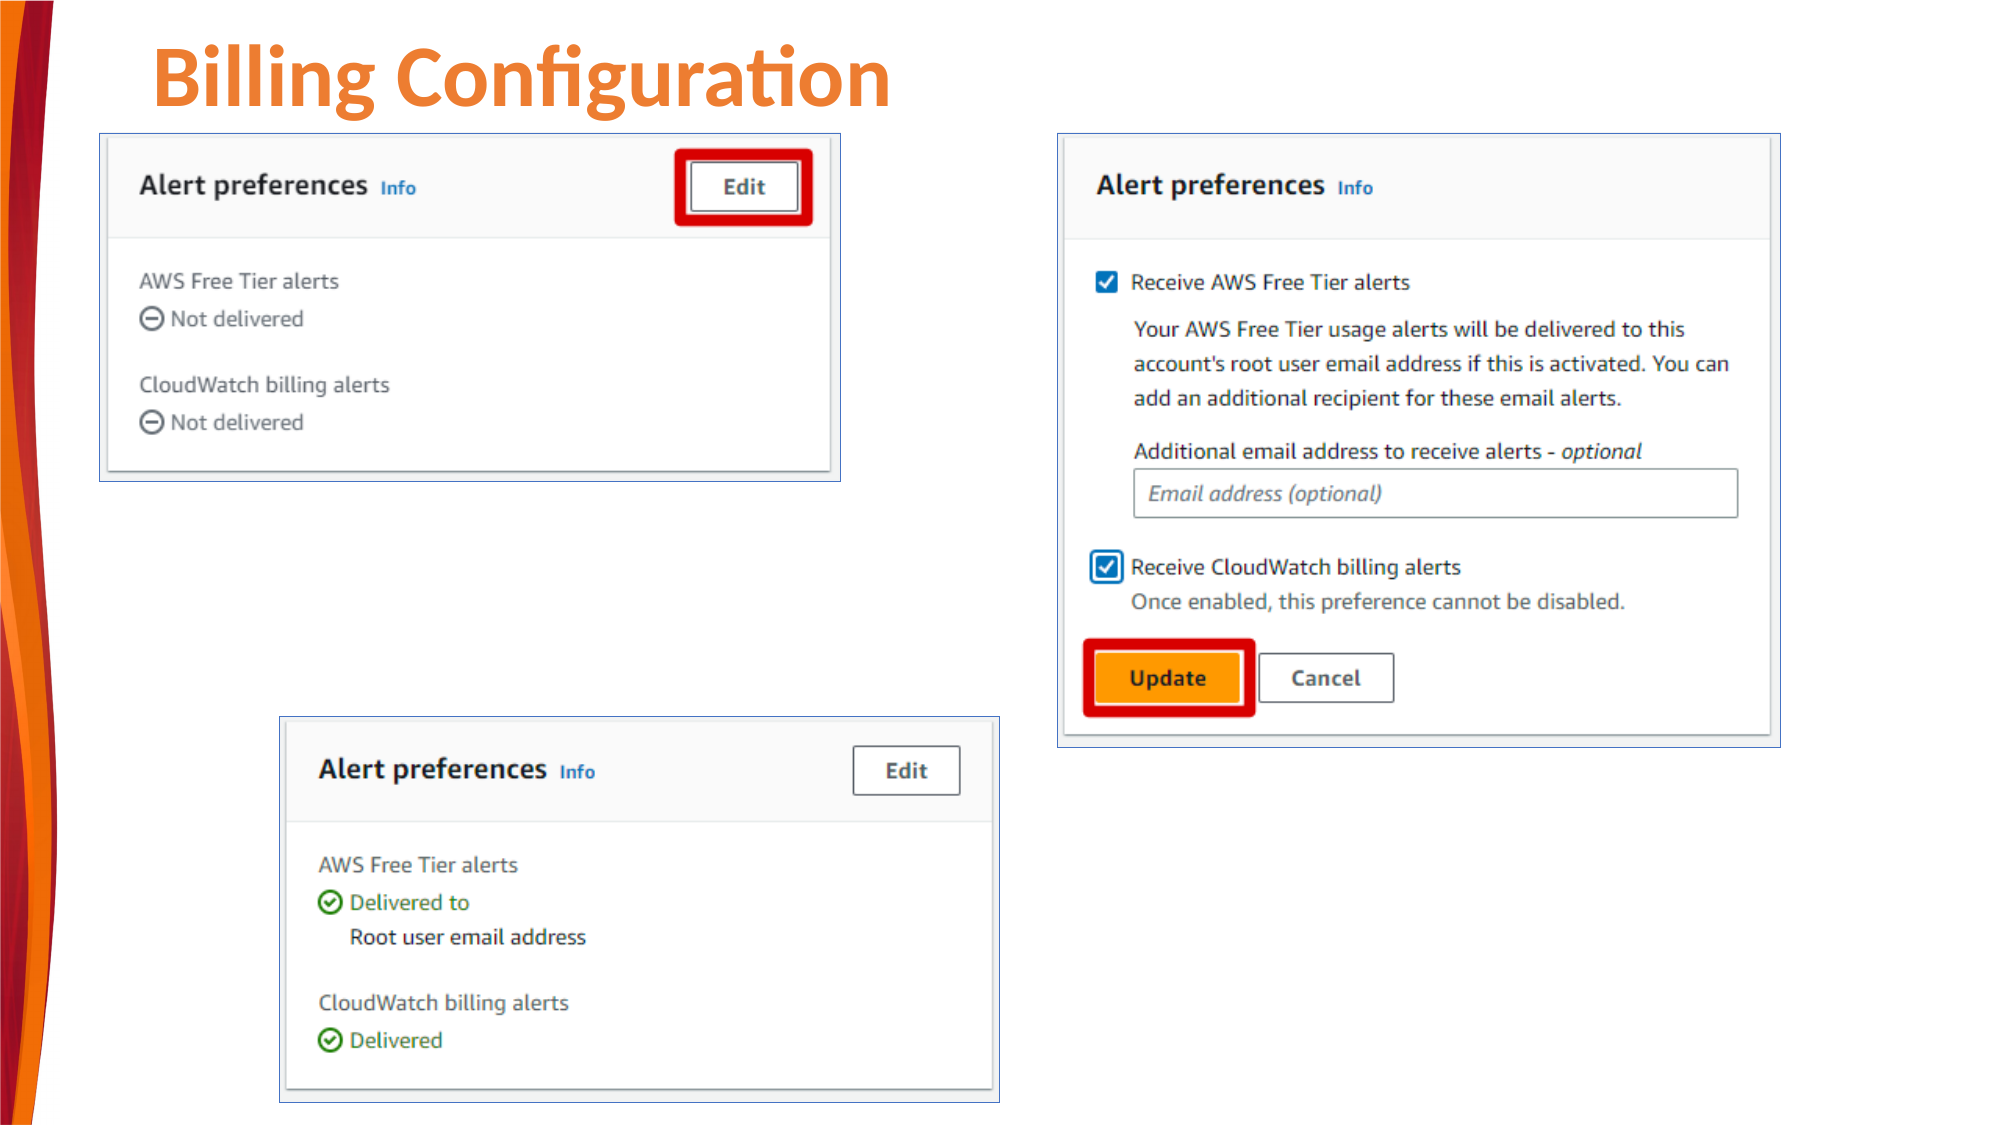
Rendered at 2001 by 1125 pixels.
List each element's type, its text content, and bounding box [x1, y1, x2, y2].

picture [1, 1, 60, 1124]
title Billing Configuration [137, 22, 1863, 133]
picture [279, 716, 1000, 1103]
picture [99, 132, 841, 482]
picture [1057, 132, 1781, 748]
